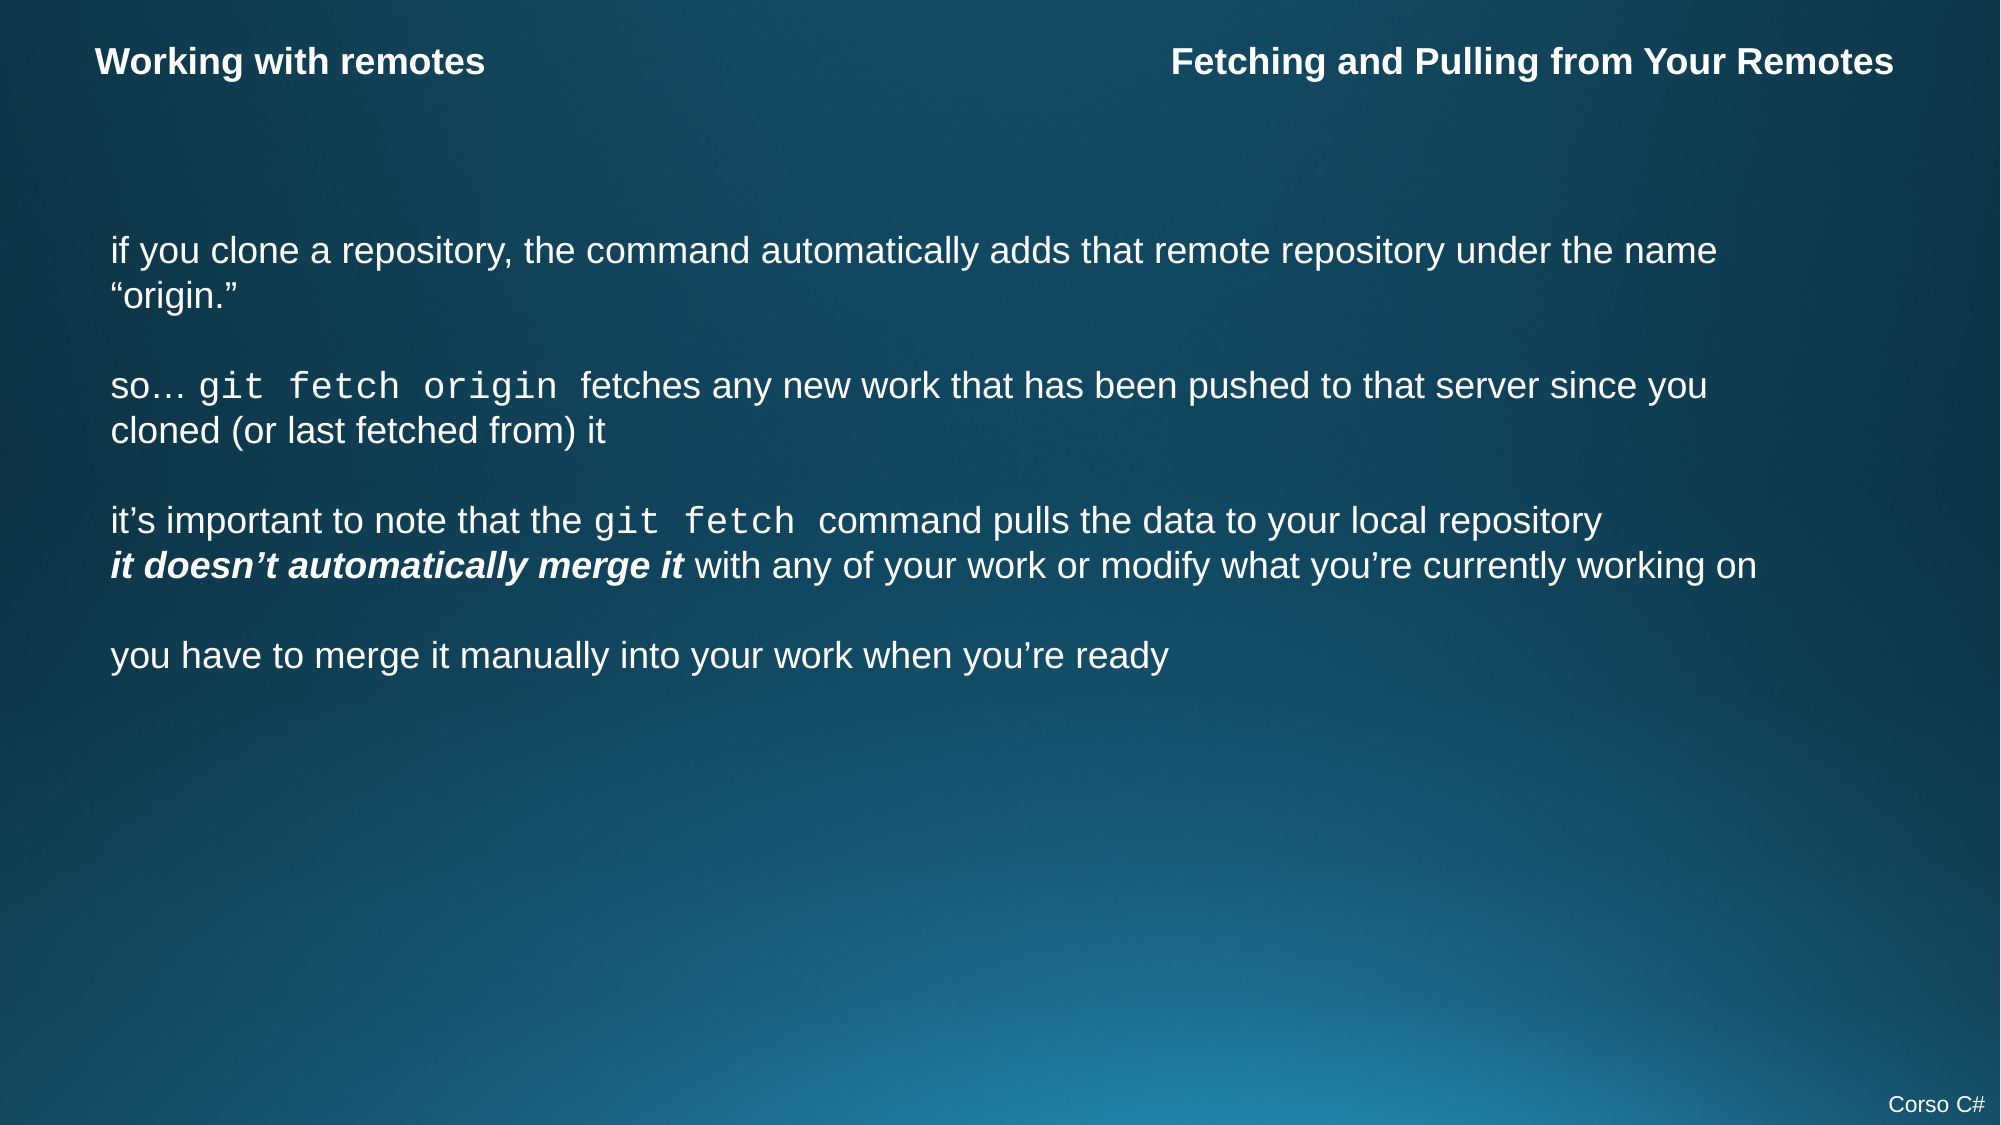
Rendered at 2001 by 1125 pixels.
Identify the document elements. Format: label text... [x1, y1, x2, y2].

text_box Working with remotes [79, 29, 501, 89]
picture [0, 0, 2001, 1125]
text_box if you clone a repository, the command automatically adds that remote repository under the name “origin.” so… git fetch origin fetches any new work that has been pushed to that server since you cloned (or last fetched from) it it’s important to note that the git fetch command pulls the data to your local repository it doesn’t automatically merge it with any of your work or modify what you’re currently working on you have to merge it manually into your work when you’re ready [95, 218, 1815, 683]
text_box Corso C# [0, 1082, 2000, 1125]
text_box Fetching and Pulling from Your Remotes [979, 29, 1911, 89]
